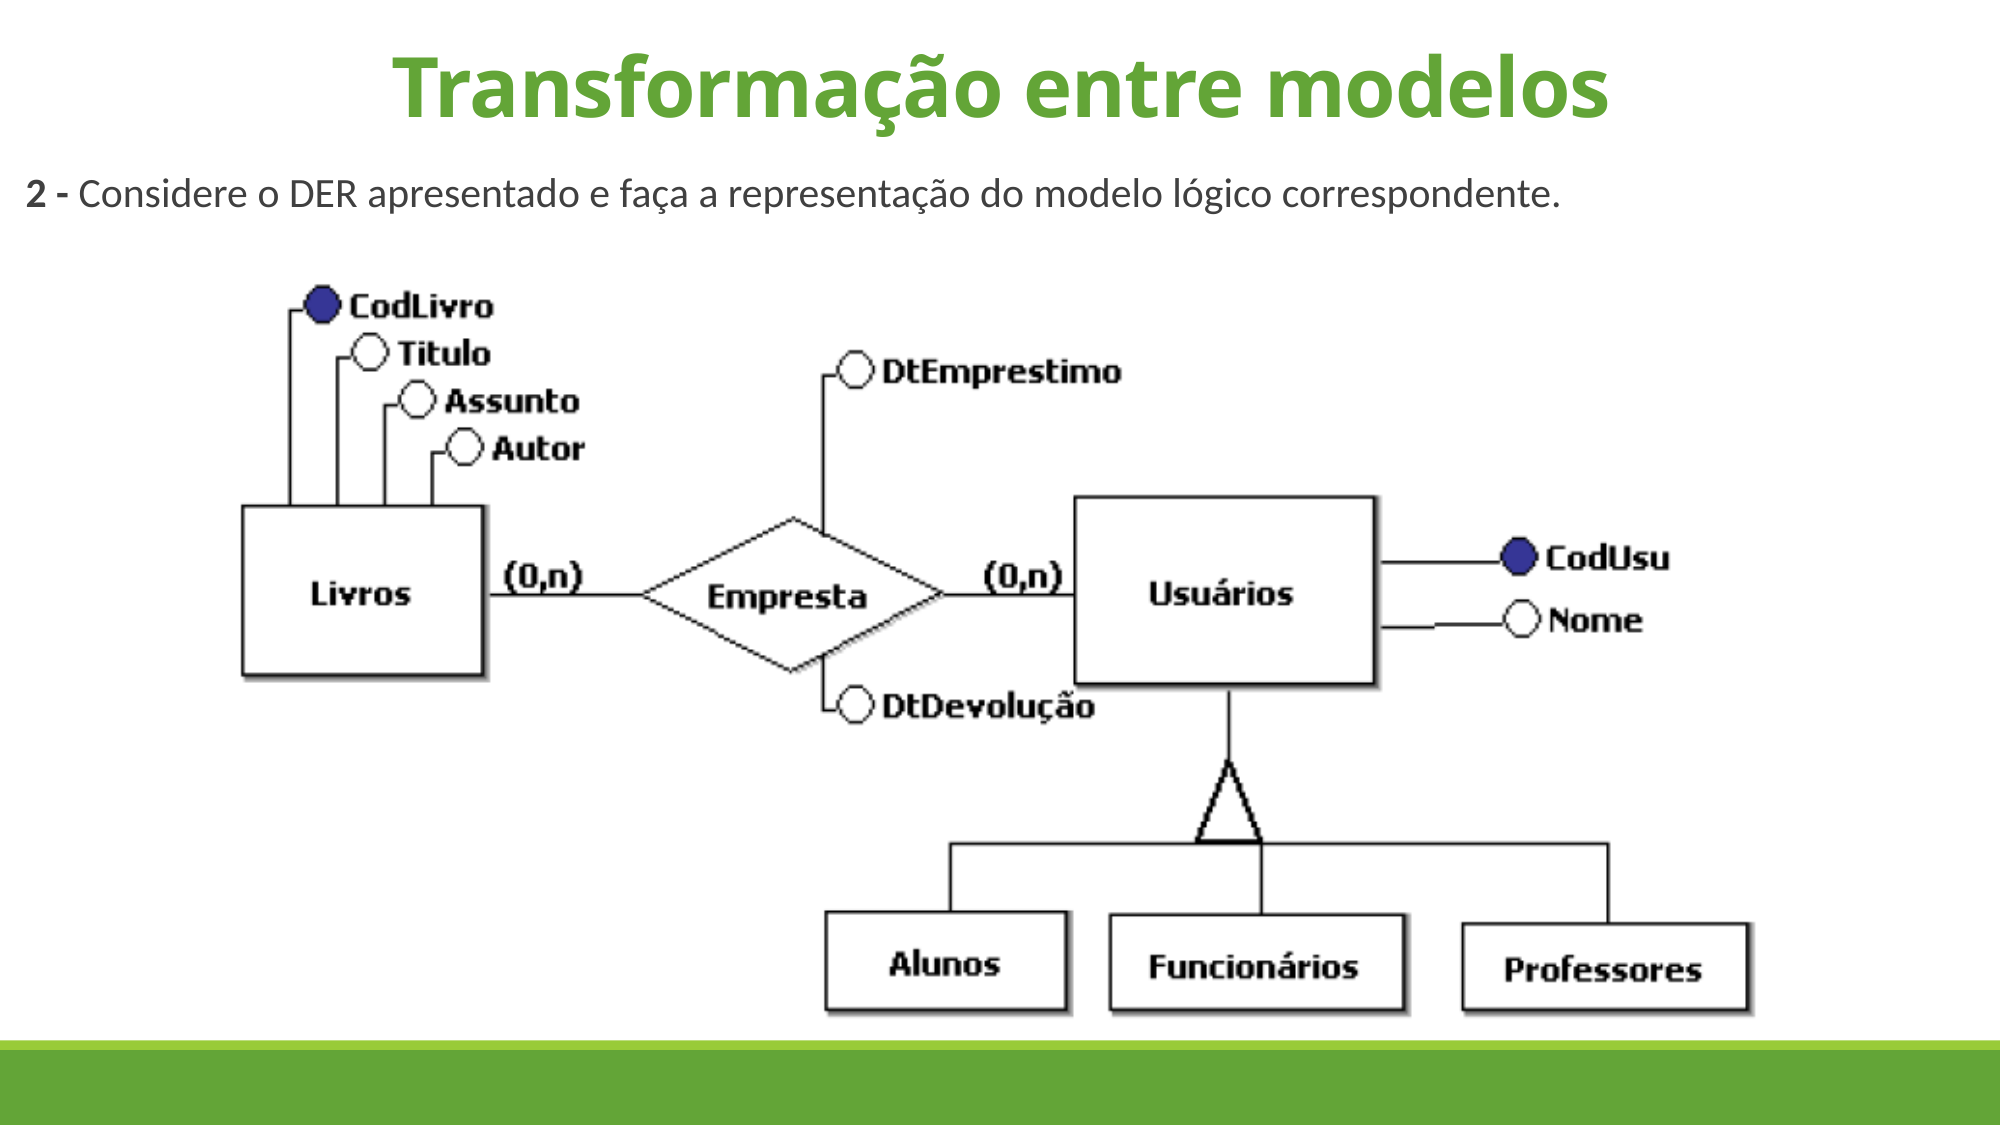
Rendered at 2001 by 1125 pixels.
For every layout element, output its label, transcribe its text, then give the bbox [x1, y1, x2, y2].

title Transformação entre modelos [25, 7, 1979, 142]
picture [230, 280, 1774, 1024]
list 2 - Considere o DER apresentado e faça a representação do modelo lógico correspondente. [25, 163, 1979, 240]
